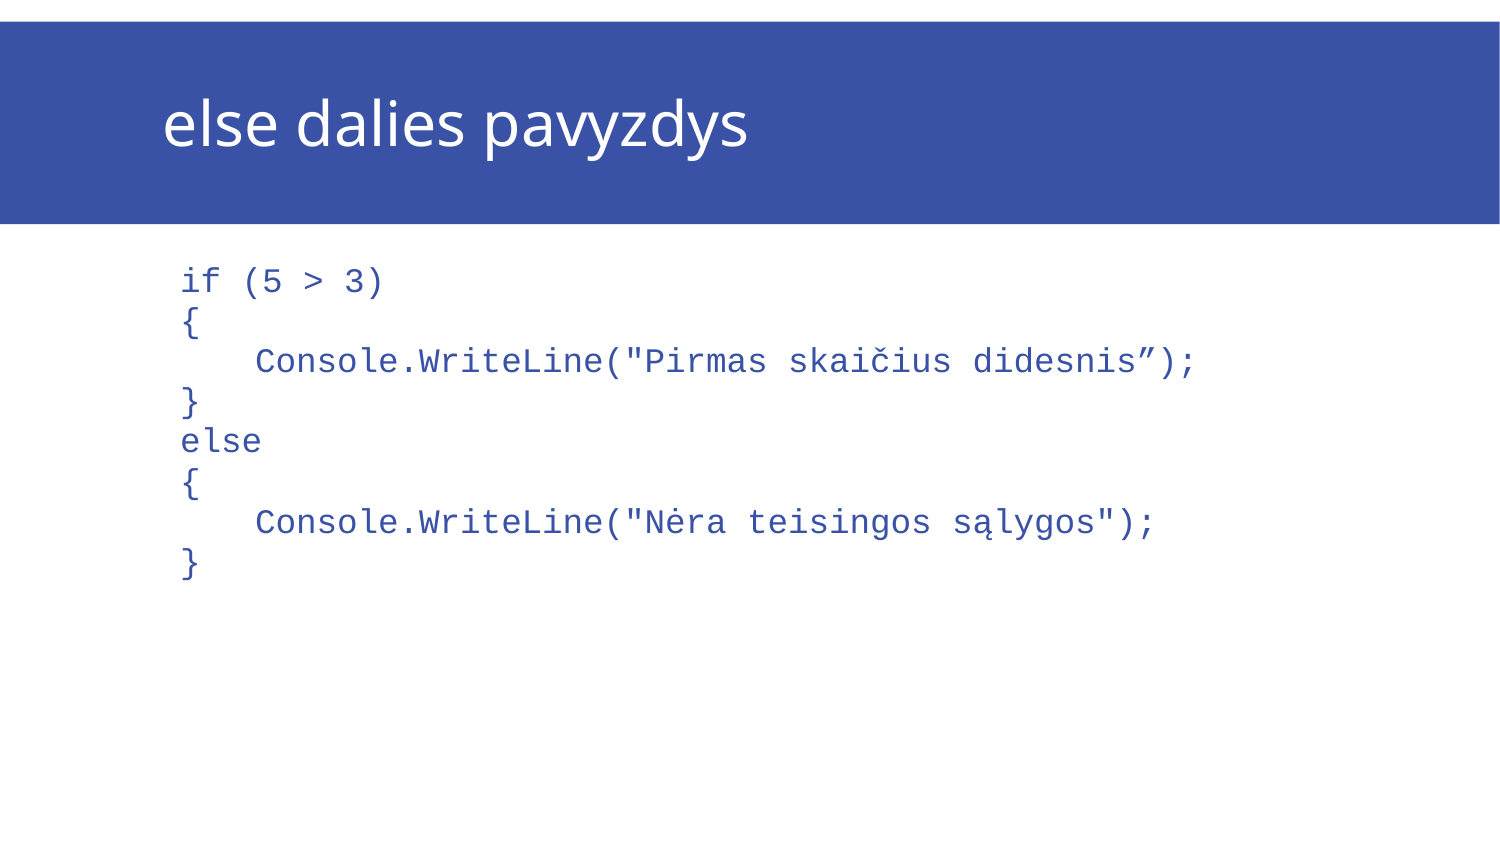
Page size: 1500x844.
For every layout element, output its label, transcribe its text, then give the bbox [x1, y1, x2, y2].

title else dalies pavyzdys [147, 34, 1352, 221]
list if (5 > 3) { Console.WriteLine("Pirmas skaičius didesnis”); } else { Console.WriteLine("Nėra teisingos sąlygos"); } [147, 247, 1352, 765]
